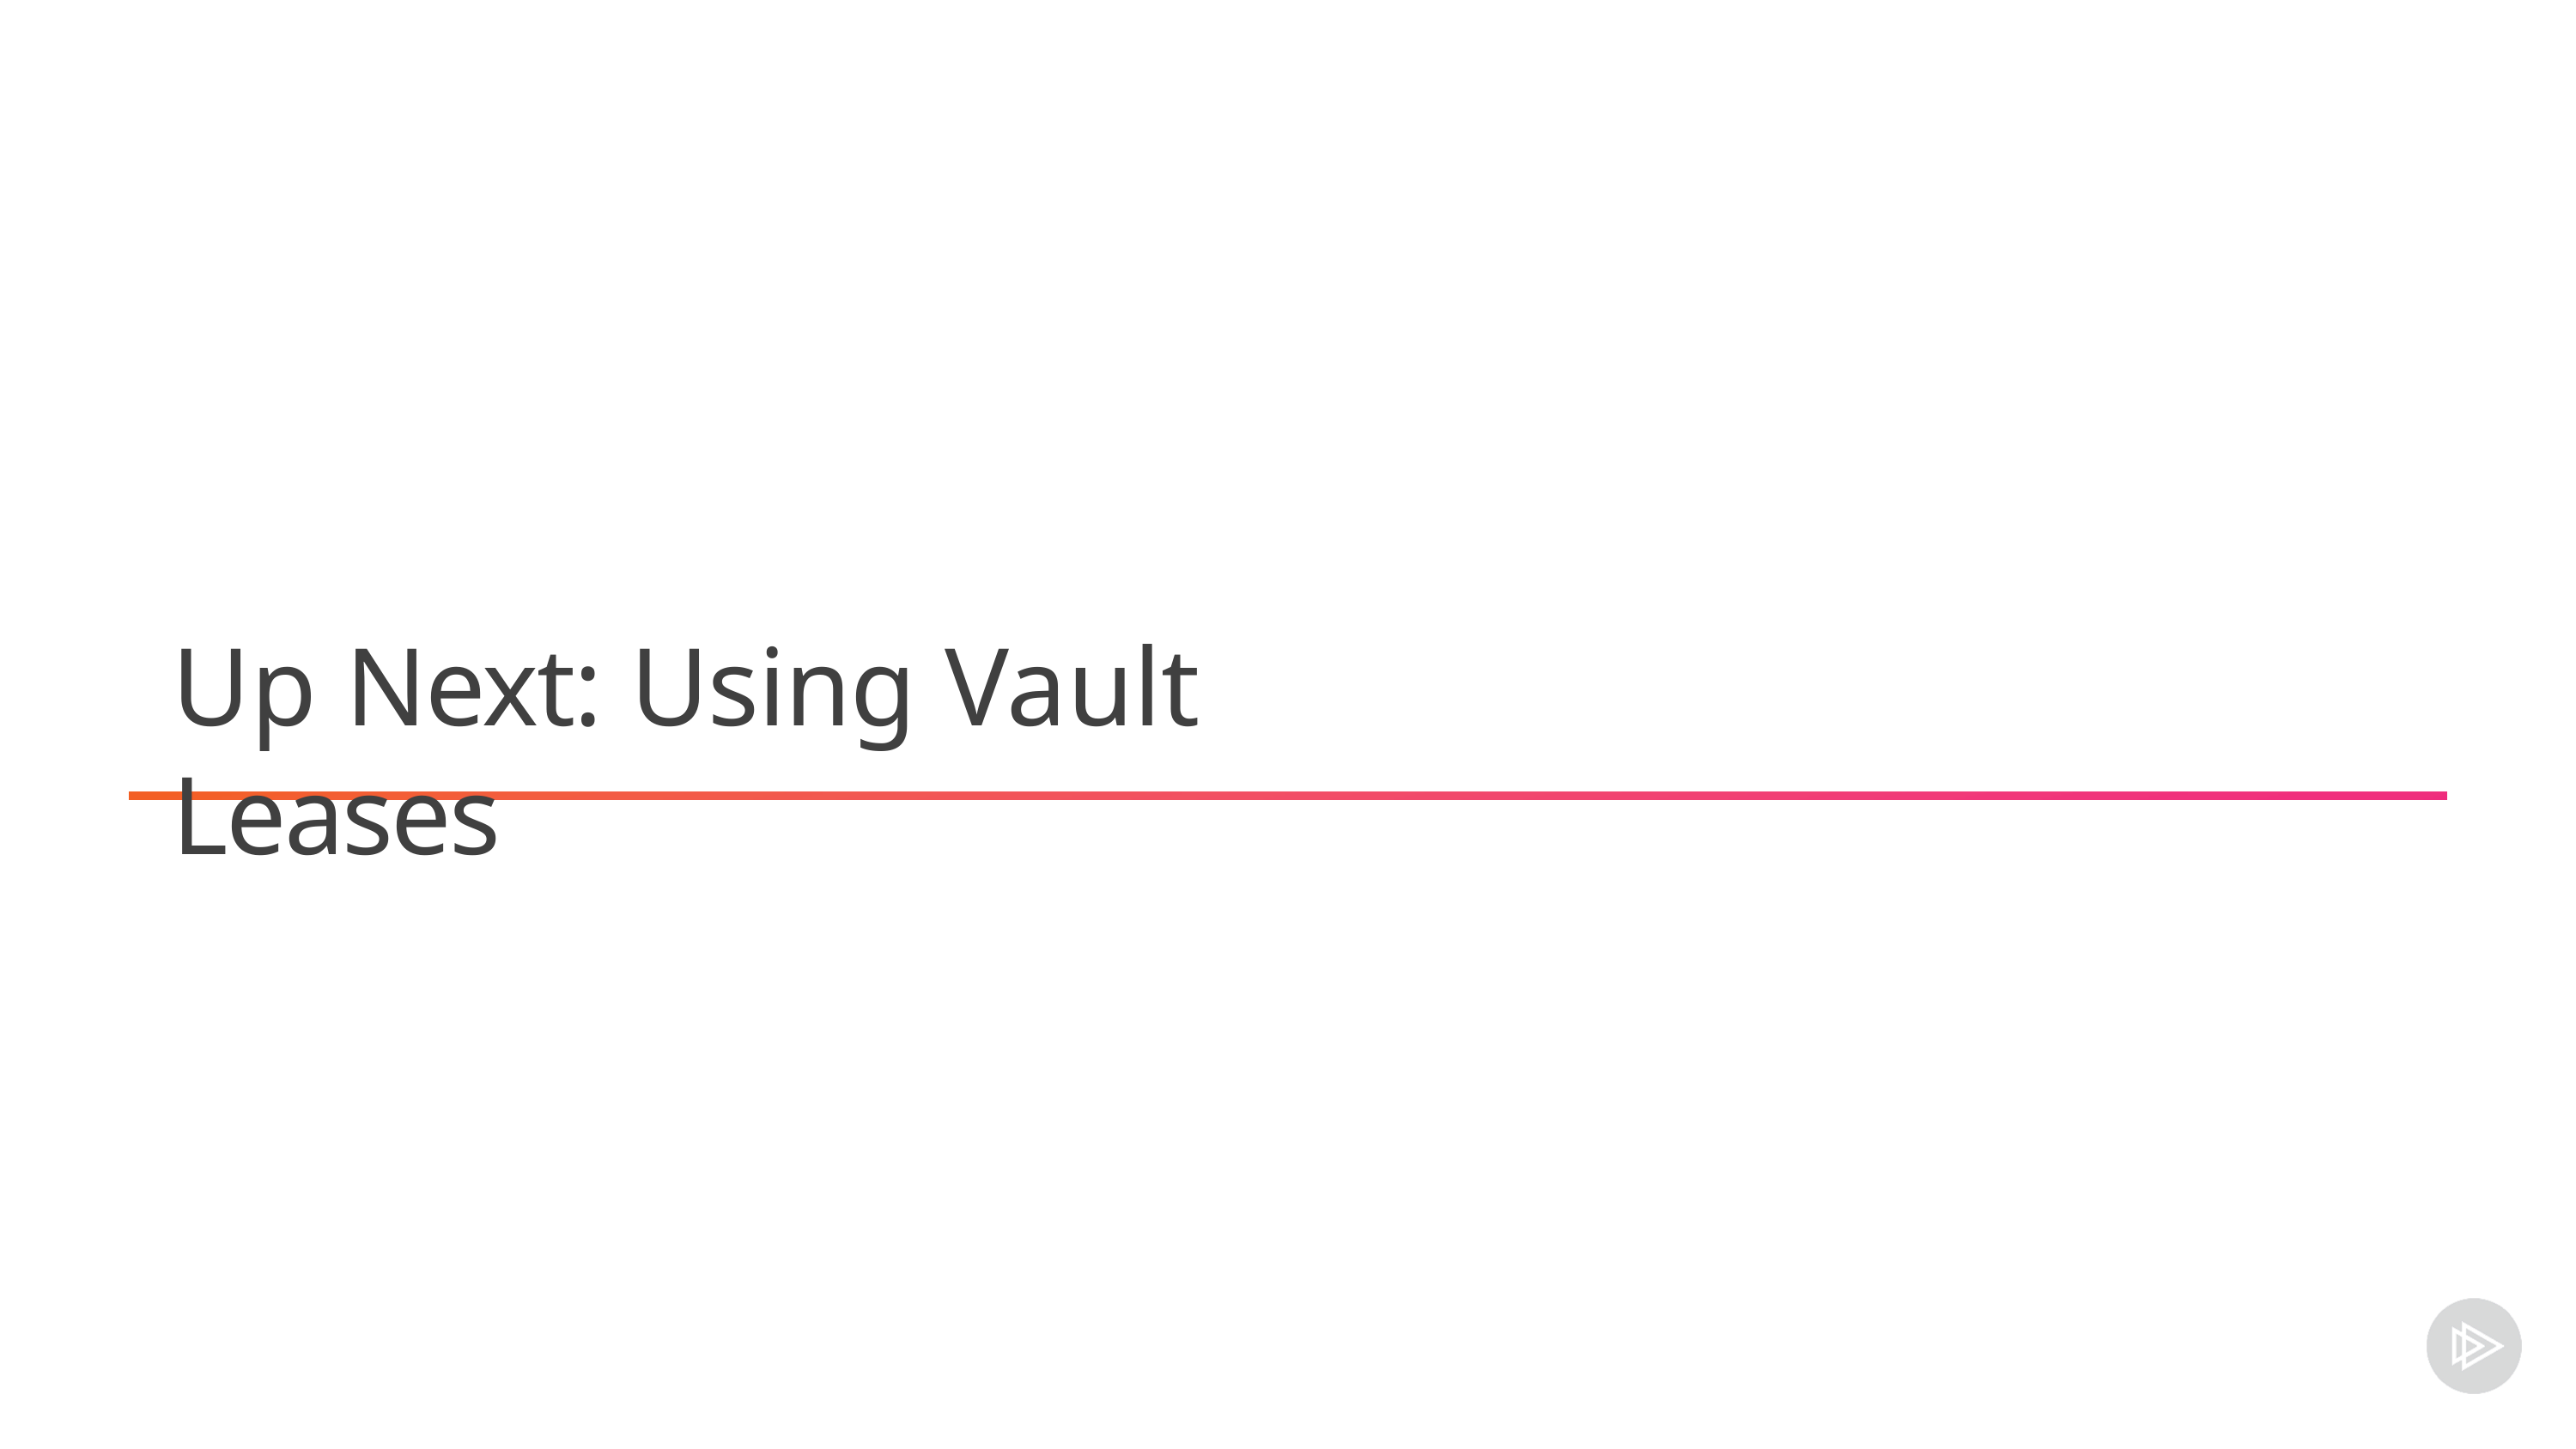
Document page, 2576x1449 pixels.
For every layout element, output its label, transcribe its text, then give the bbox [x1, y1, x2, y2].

picture [128, 791, 2448, 801]
title Up Next: Using Vault Leases [170, 809, 1509, 876]
title Up Next: Using Vault Leases [170, 615, 1509, 791]
picture [2427, 1298, 2522, 1394]
